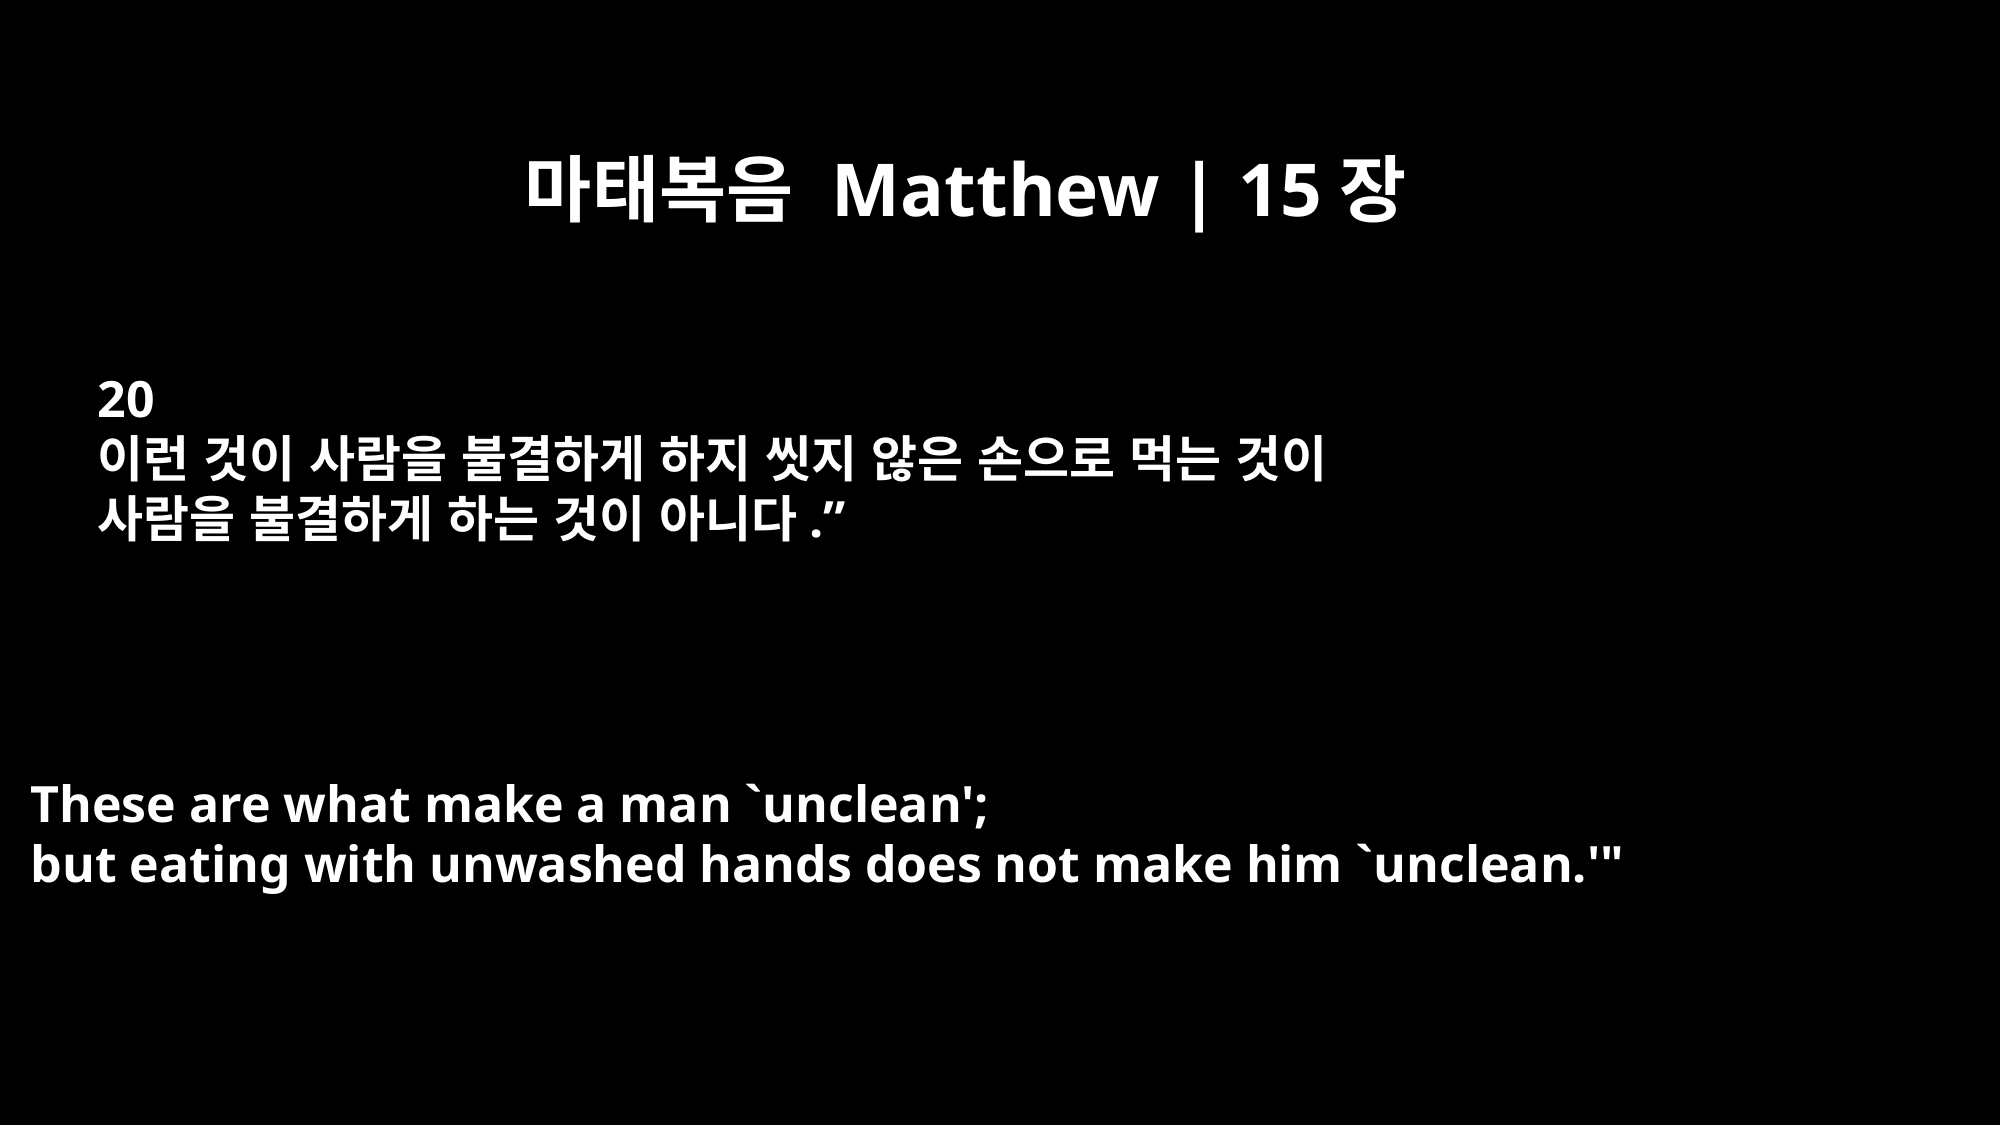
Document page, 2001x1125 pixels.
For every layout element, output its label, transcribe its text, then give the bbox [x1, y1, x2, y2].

text_box 20 이런 것이 사람을 불결하게 하지 씻지 않은 손으로 먹는 것이 사람을 불결하게 하는 것이 아니다.” [83, 359, 1343, 555]
text_box These are what make a man `unclean'; but eating with unwashed hands does not make him `unclean.'" [15, 764, 1640, 900]
text_box 마태복음 Matthew | 15장 [510, 136, 1422, 239]
